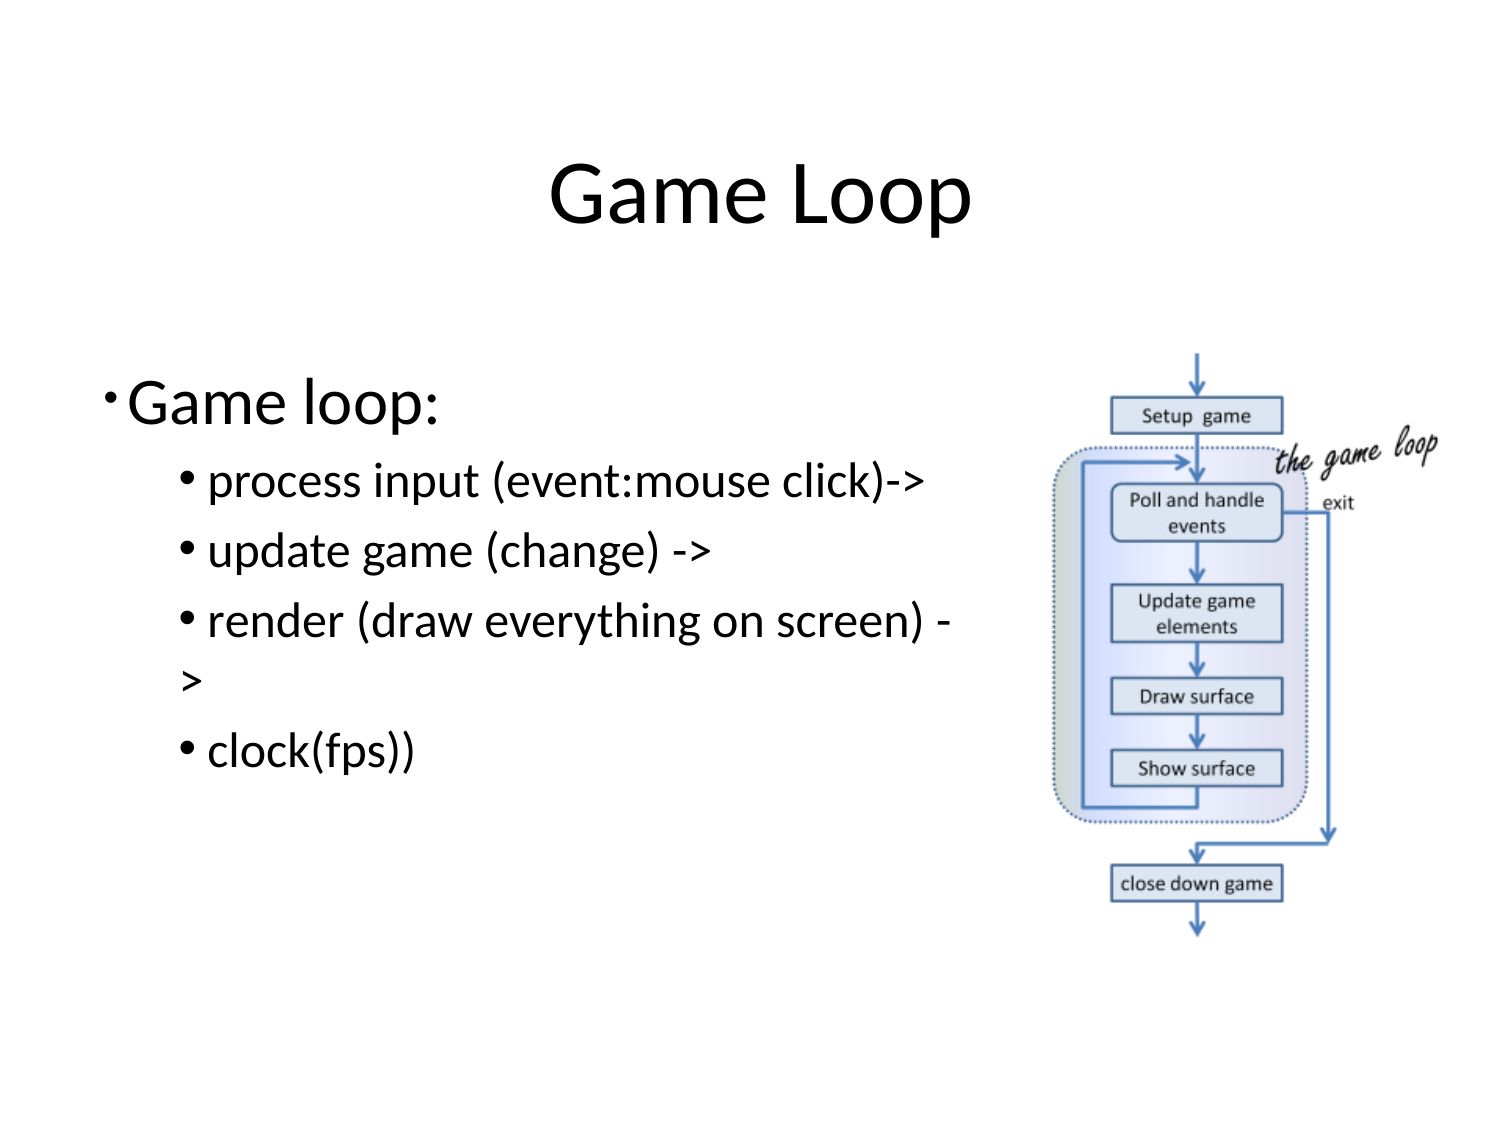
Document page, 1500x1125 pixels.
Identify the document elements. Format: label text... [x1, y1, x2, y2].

subtitle Game loop: process input (event:mouse click)-> update game (change) -> render (draw everything on screen) -> clock(fps)) [88, 349, 987, 1047]
picture [1021, 349, 1444, 943]
title Game Loop [123, 66, 1399, 308]
